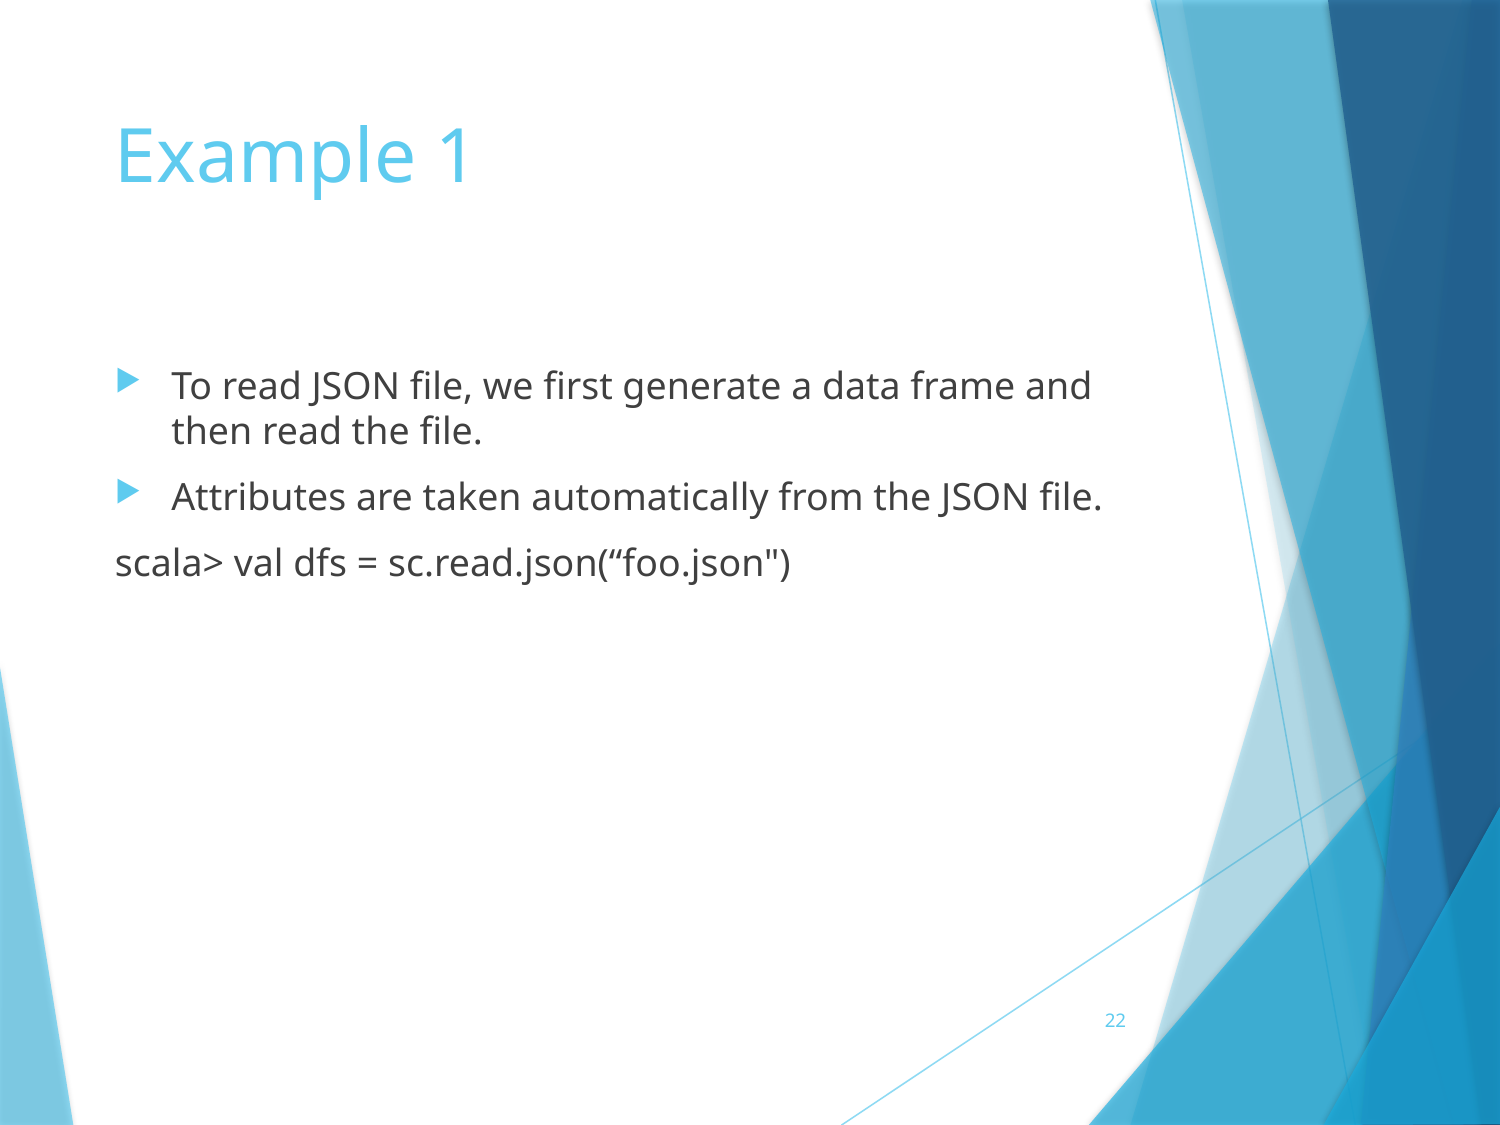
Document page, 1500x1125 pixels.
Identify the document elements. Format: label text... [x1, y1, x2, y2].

title Example 1 [99, 99, 1142, 317]
slide_number 22 [1057, 991, 1142, 1051]
list To read JSON file, we first generate a data frame and then read the file. Attributes are taken automatically from the JSON file. scala> val dfs = sc.read.json(“foo.json") [99, 354, 1142, 992]
